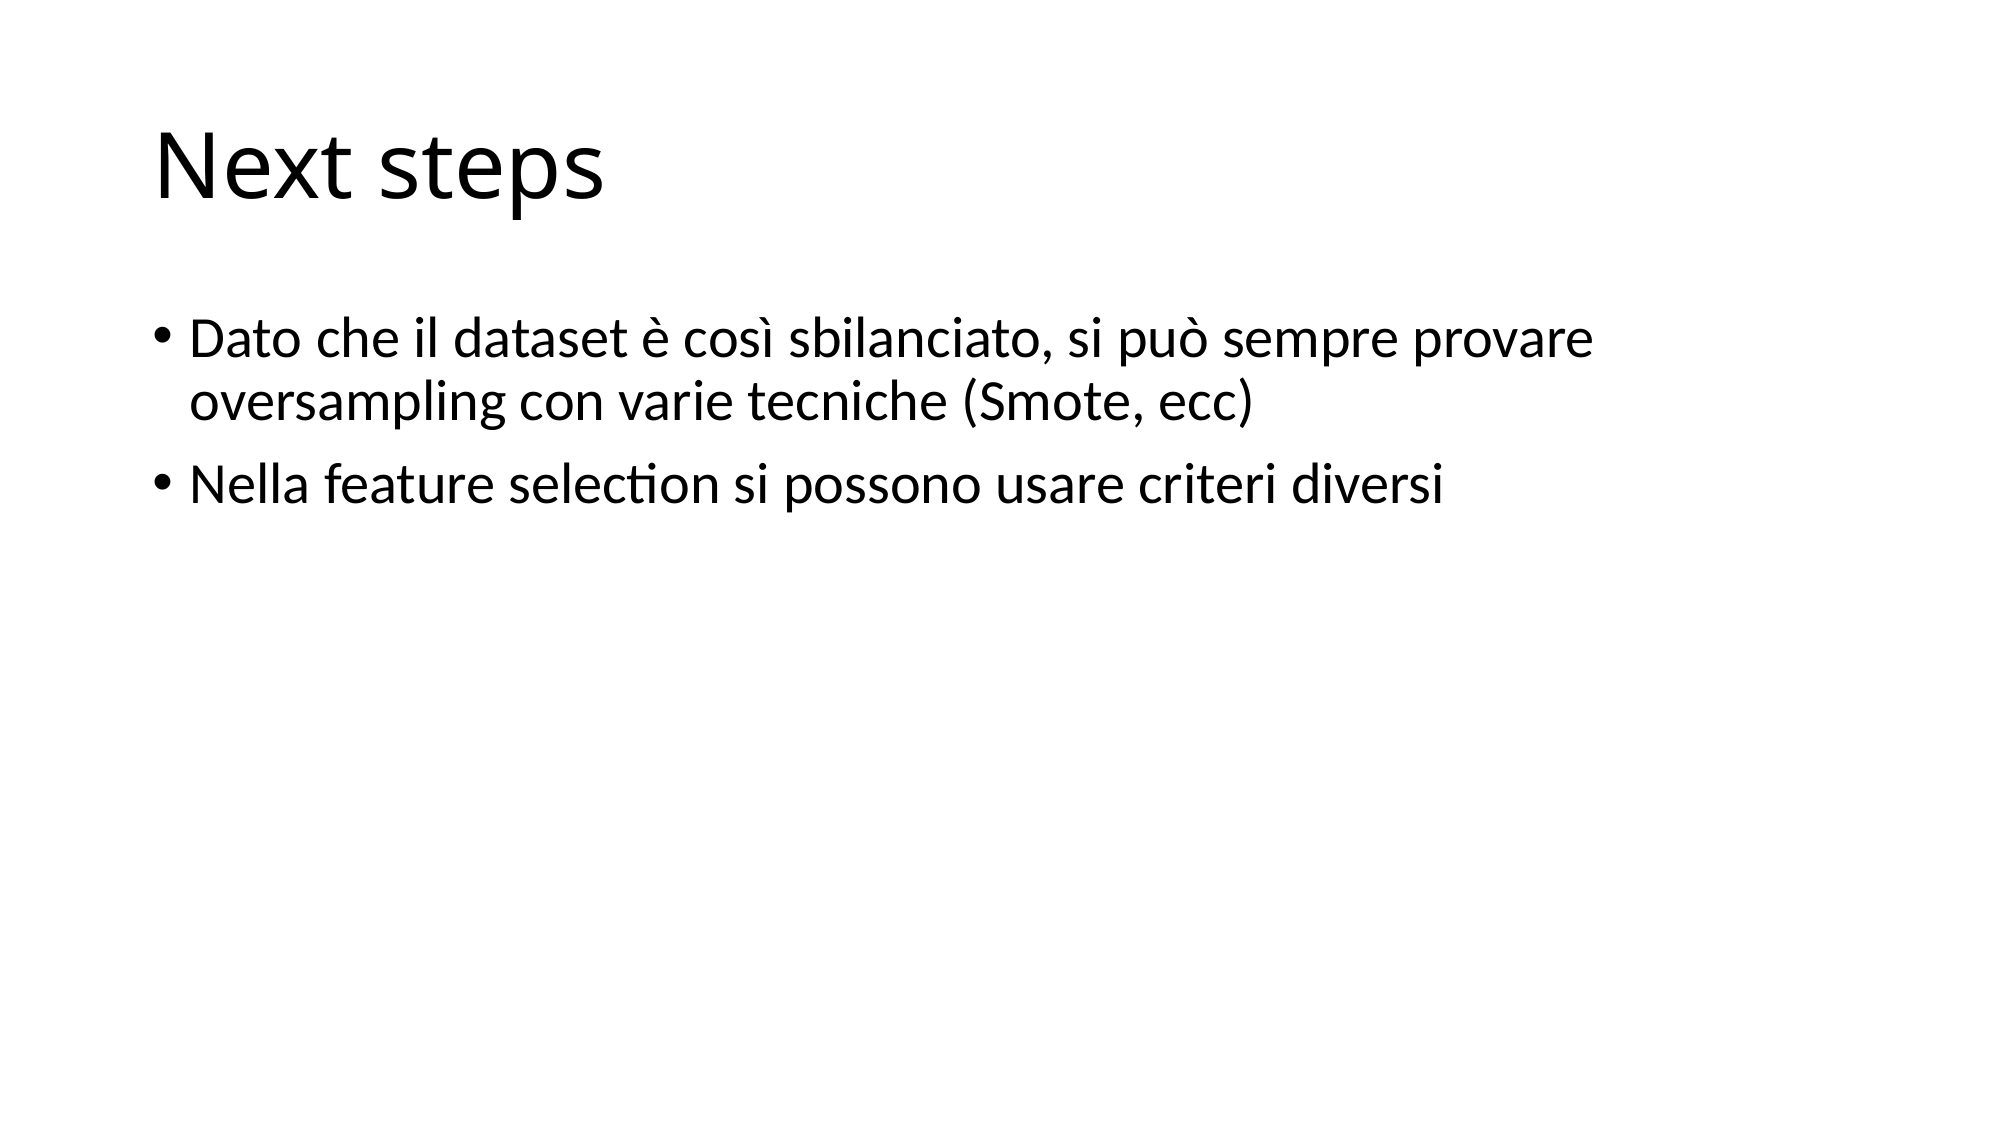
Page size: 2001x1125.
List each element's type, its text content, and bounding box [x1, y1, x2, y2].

title Next steps [137, 59, 1863, 278]
list Dato che il dataset è così sbilanciato, si può sempre provare oversampling con varie tecniche (Smote, ecc) Nella feature selection si possono usare criteri diversi [137, 299, 1863, 1014]
